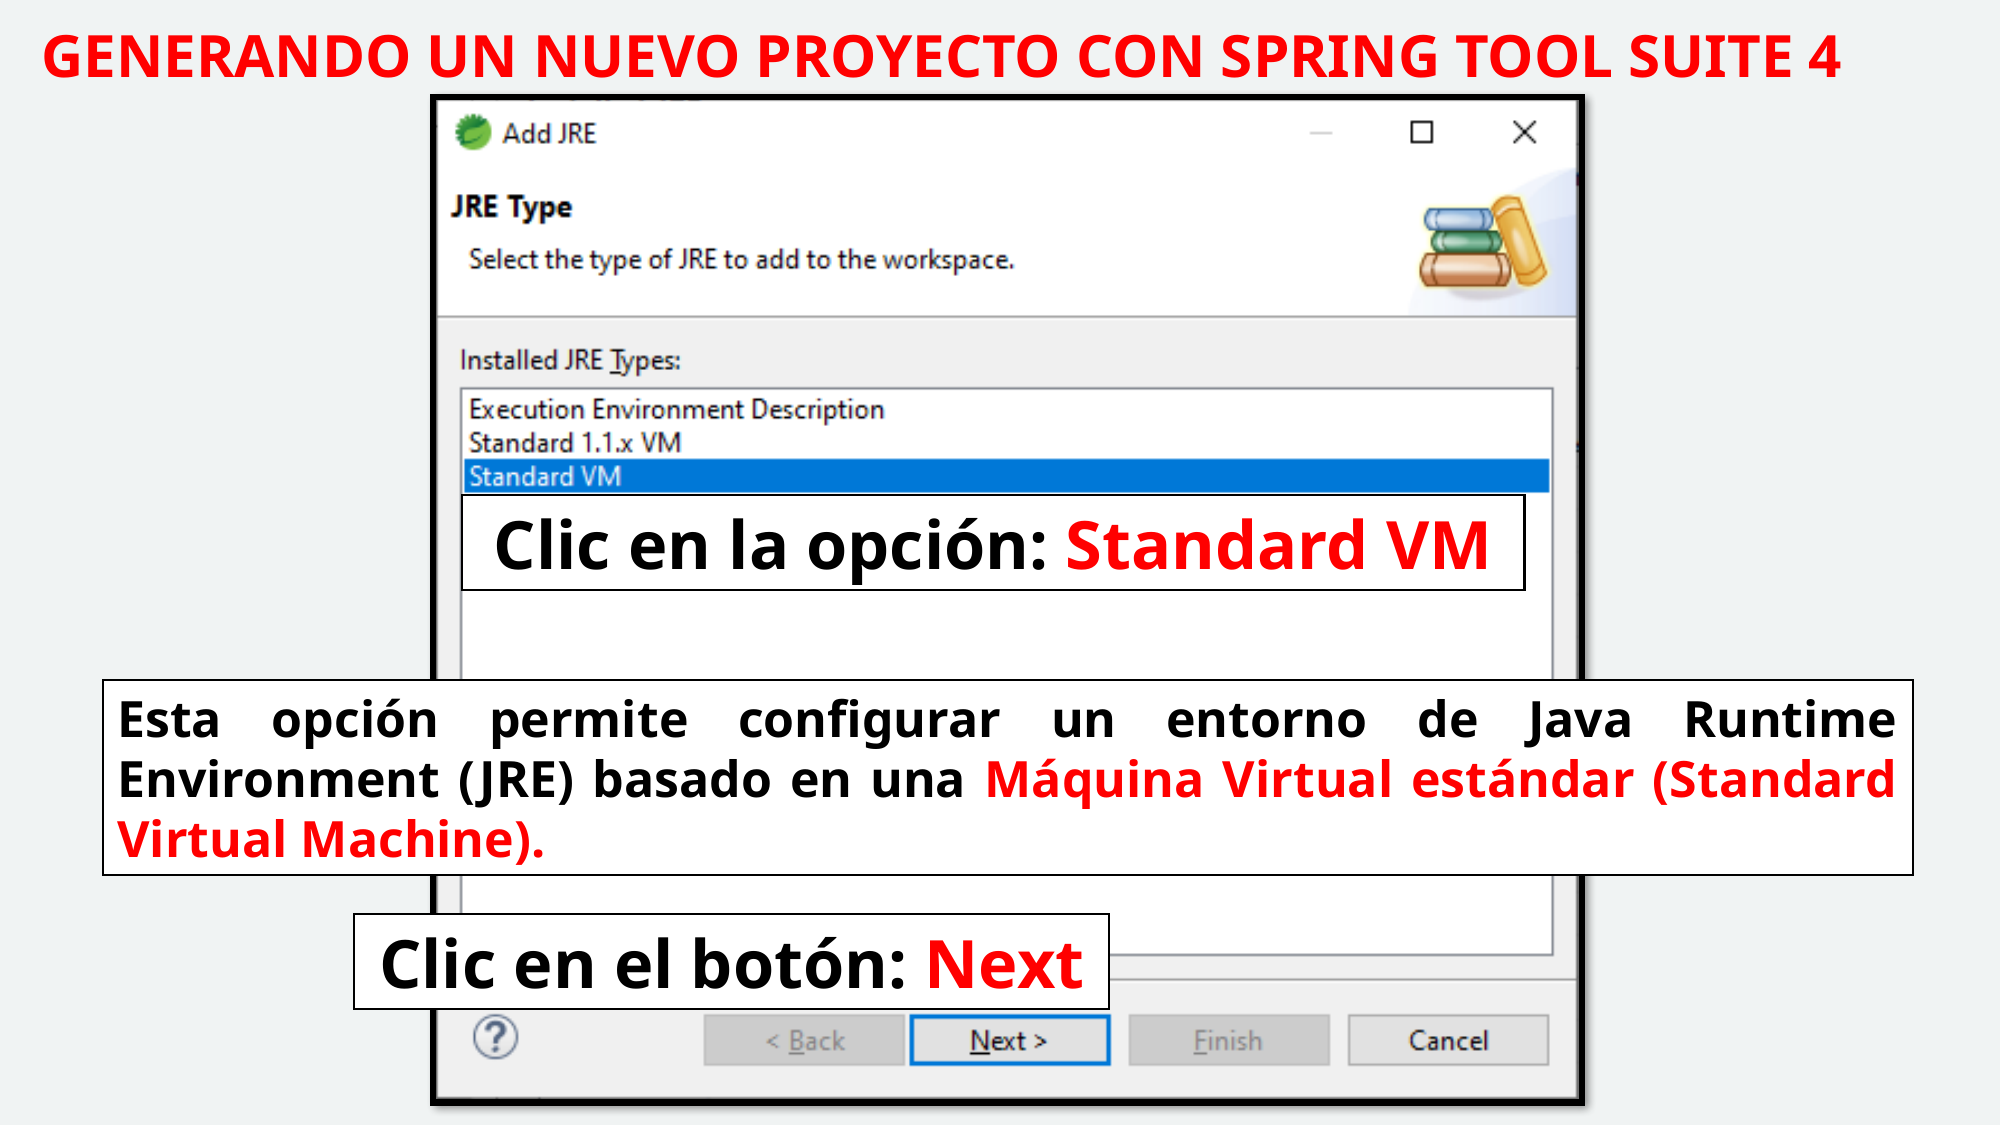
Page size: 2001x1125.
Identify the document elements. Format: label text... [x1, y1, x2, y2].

text_box Clic en el botón: Next [353, 913, 436, 1010]
text_box Esta opción permite configurar un entorno de Java Runtime Environment (JRE) basado en una Máquina Virtual estándar (Standard Virtual Machine). [102, 679, 436, 876]
picture [436, 100, 1579, 1100]
text_box Esta opción permite configurar un entorno de Java Runtime Environment (JRE) basado en una Máquina Virtual estándar (Standard Virtual Machine). [1579, 679, 1914, 876]
text_box GENERANDO UN NUEVO PROYECTO CON SPRING TOOL SUITE 4 [27, 11, 1989, 97]
